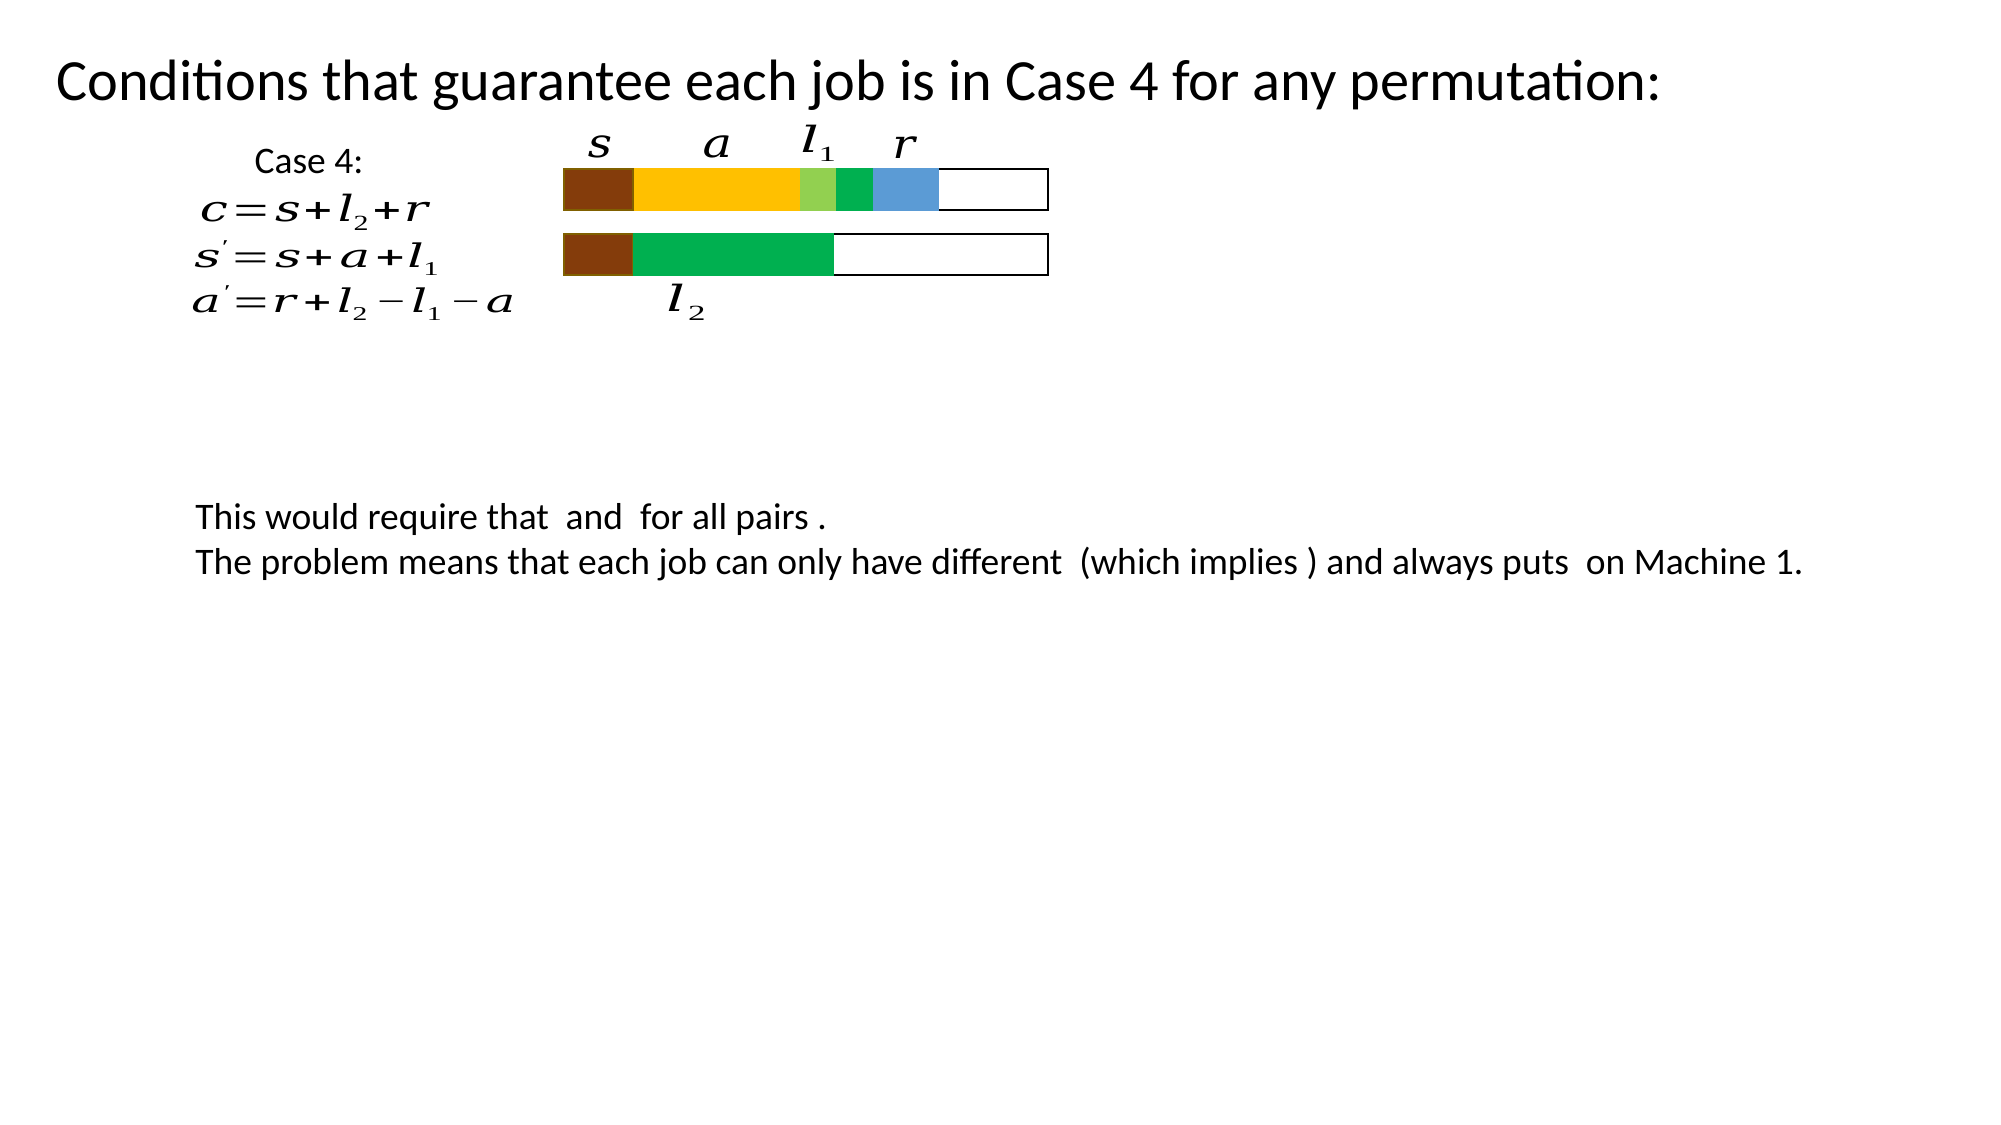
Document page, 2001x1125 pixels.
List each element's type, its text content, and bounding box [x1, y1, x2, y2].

text_box [873, 168, 939, 211]
text_box [633, 233, 834, 276]
text_box [563, 168, 634, 211]
text_box [634, 168, 800, 211]
text_box [836, 168, 873, 211]
text_box [939, 168, 1049, 211]
text_box Conditions that guarantee each job is in Case 4 for any permutation: [42, 35, 1678, 120]
text_box [834, 233, 1049, 276]
text_box [563, 233, 633, 276]
text_box [800, 168, 836, 211]
